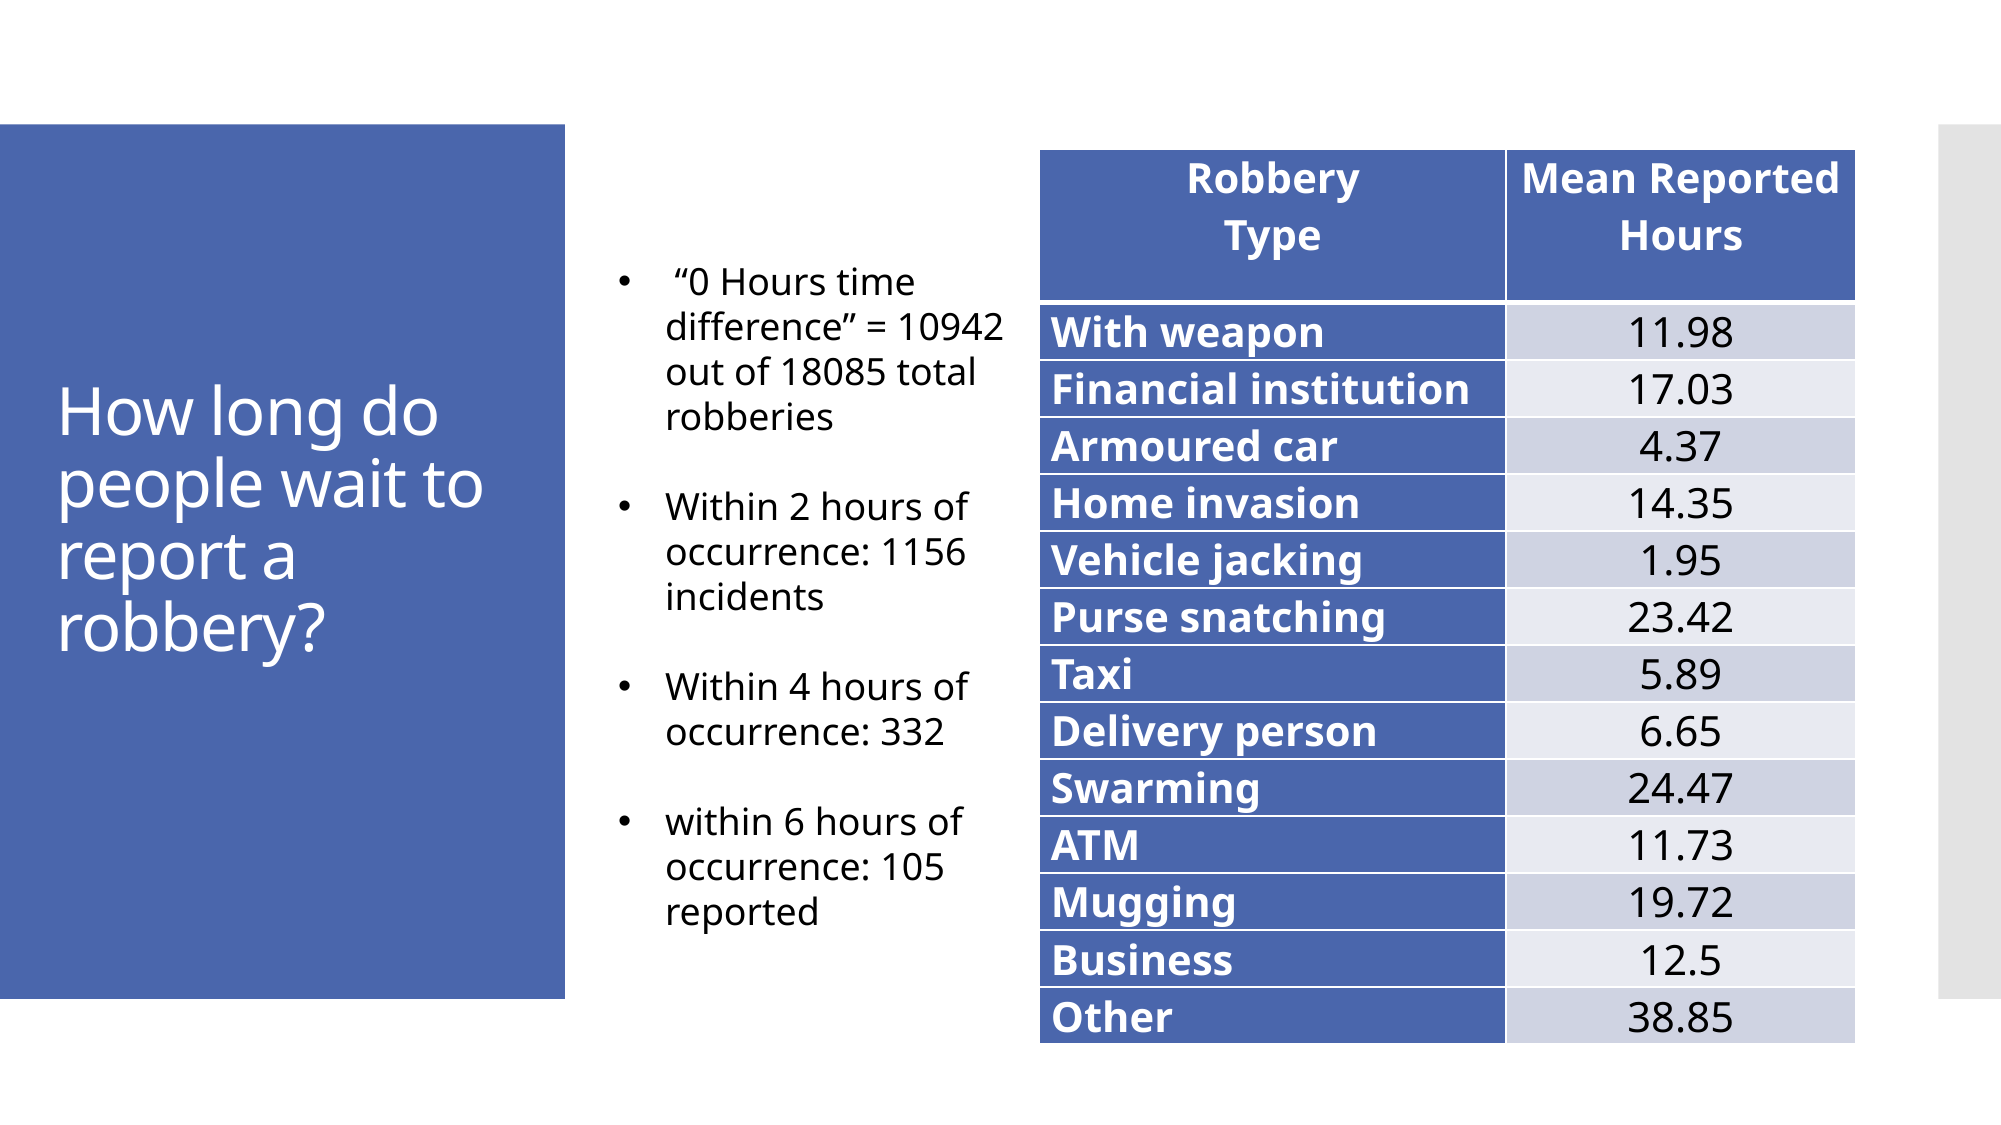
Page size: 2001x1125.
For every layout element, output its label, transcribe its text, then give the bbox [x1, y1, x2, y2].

table_cell Delivery person [1040, 703, 1505, 758]
title How long do people wait to report a robbery? [41, 184, 525, 940]
table_cell 24.47 [1507, 760, 1855, 815]
table_cell 6.65 [1507, 703, 1855, 758]
table_cell 11.98 [1507, 305, 1855, 359]
table_cell Armoured car [1040, 418, 1505, 473]
text_box “0 Hours time difference” = 10942 out of 18085 total robberies Within 2 hours of occurrence: 1156 incidents Within 4 hours of occurrence: 332 within 6 hours of occurrence: 105 reported [603, 250, 1040, 986]
table_cell ATM [1040, 817, 1505, 872]
table_cell 14.35 [1507, 475, 1855, 530]
table_cell 12.5 [1507, 931, 1855, 986]
table_cell Other [1040, 988, 1505, 1043]
table_header Robbery Type [1040, 150, 1505, 300]
table_cell 38.85 [1507, 988, 1855, 1043]
table_cell Vehicle jacking [1040, 532, 1505, 587]
table_header Mean Reported Hours [1507, 150, 1855, 300]
table_cell 11.73 [1507, 817, 1855, 872]
table_cell Business [1040, 931, 1505, 986]
table_cell Purse snatching [1040, 589, 1505, 644]
table_cell 19.72 [1507, 874, 1855, 929]
table_cell 5.89 [1507, 646, 1855, 701]
table_cell Financial institution [1040, 361, 1505, 416]
table_cell With weapon [1040, 305, 1505, 359]
table_cell Mugging [1040, 874, 1505, 929]
table_cell 23.42 [1507, 589, 1855, 644]
table_cell 4.37 [1507, 418, 1855, 473]
table_cell Swarming [1040, 760, 1505, 815]
table_cell Home invasion [1040, 475, 1505, 530]
table_cell 17.03 [1507, 361, 1855, 416]
table_cell Taxi [1040, 646, 1505, 701]
table_cell 1.95 [1507, 532, 1855, 587]
